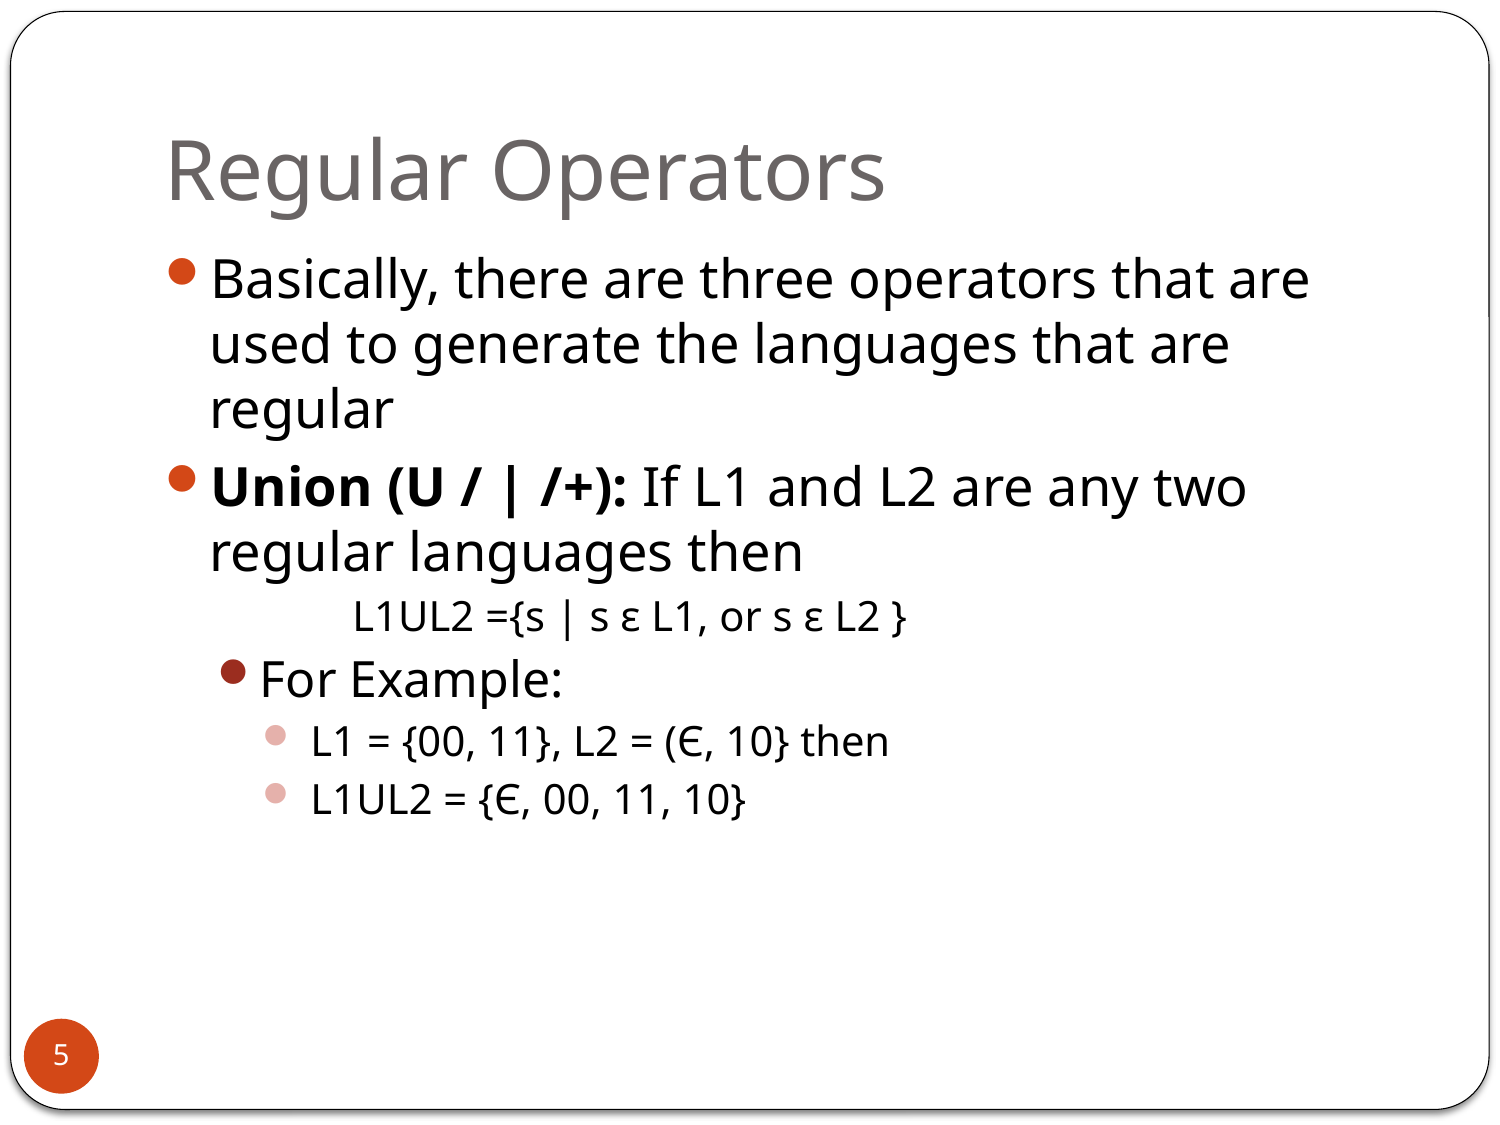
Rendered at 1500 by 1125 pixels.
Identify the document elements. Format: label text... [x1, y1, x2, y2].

list Basically, there are three operators that are used to generate the languages that are regular Union (U / | /+): If L1 and L2 are any two regular languages then L1UL2 ={s | s ε L1, or s ε L2 } For Example: L1 = {00, 11}, L2 = (Є, 10} then L1UL2 = {Є, 00, 11, 10} [150, 237, 1425, 988]
title Regular Operators [150, 45, 1425, 233]
slide_number 5 [23, 1018, 99, 1094]
